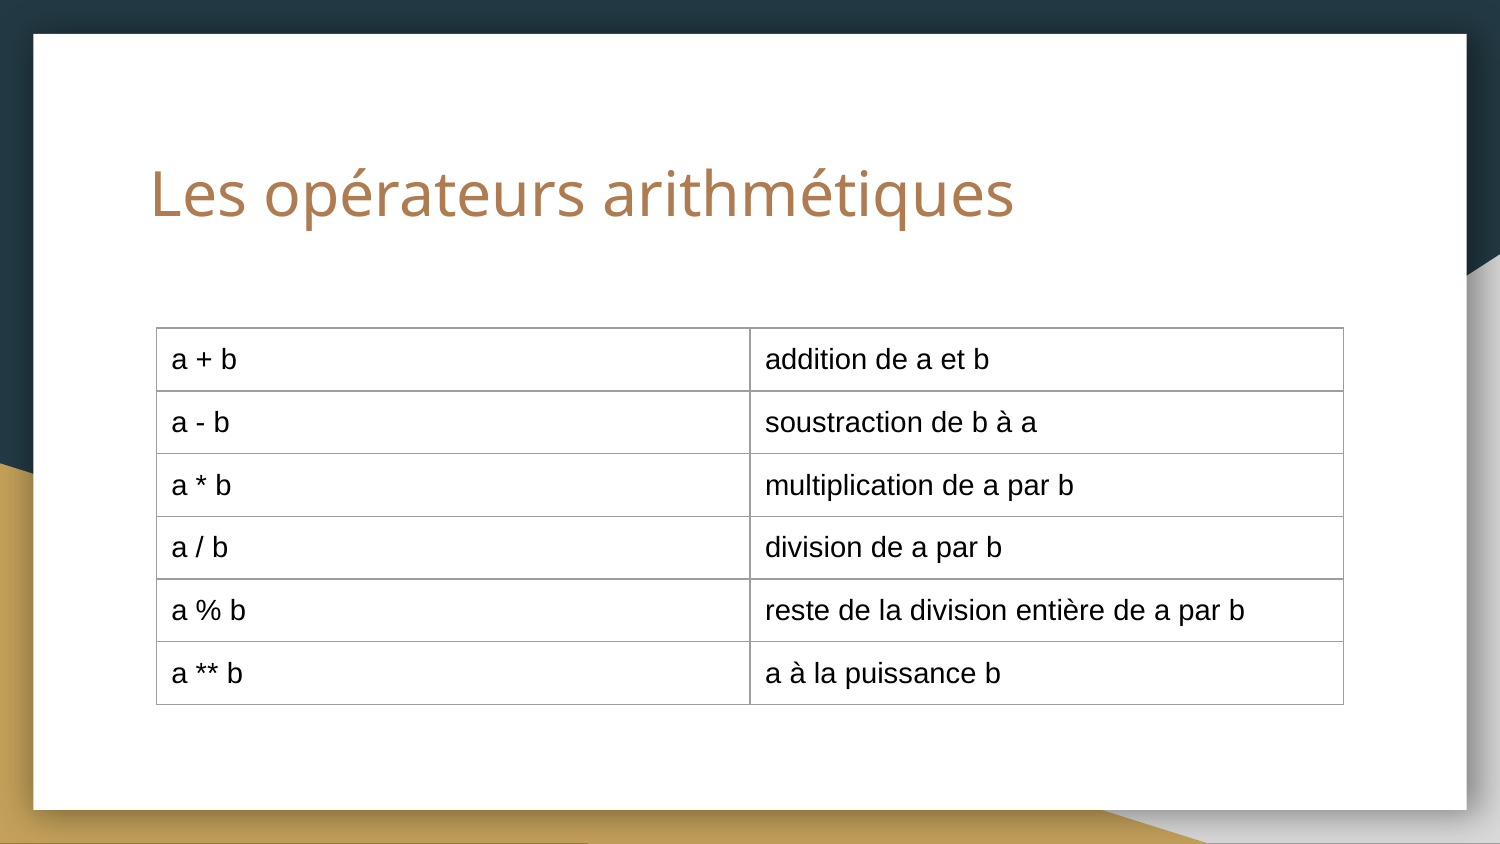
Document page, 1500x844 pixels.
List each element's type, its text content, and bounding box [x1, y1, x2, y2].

table_header addition de a et b [751, 329, 1343, 390]
title Les opérateurs arithmétiques [134, 138, 1366, 296]
table_cell a à la puissance b [751, 642, 1343, 704]
table_cell soustraction de b à a [751, 392, 1343, 453]
table_cell reste de la division entière de a par b [751, 580, 1343, 641]
table_cell a * b [157, 454, 749, 516]
table_cell division de a par b [751, 517, 1343, 578]
table_cell a - b [157, 392, 749, 453]
table_header a + b [157, 329, 749, 390]
table_cell multiplication de a par b [751, 454, 1343, 516]
table_cell a % b [157, 580, 749, 641]
table_cell a ** b [157, 642, 749, 704]
table_cell a / b [157, 517, 749, 578]
